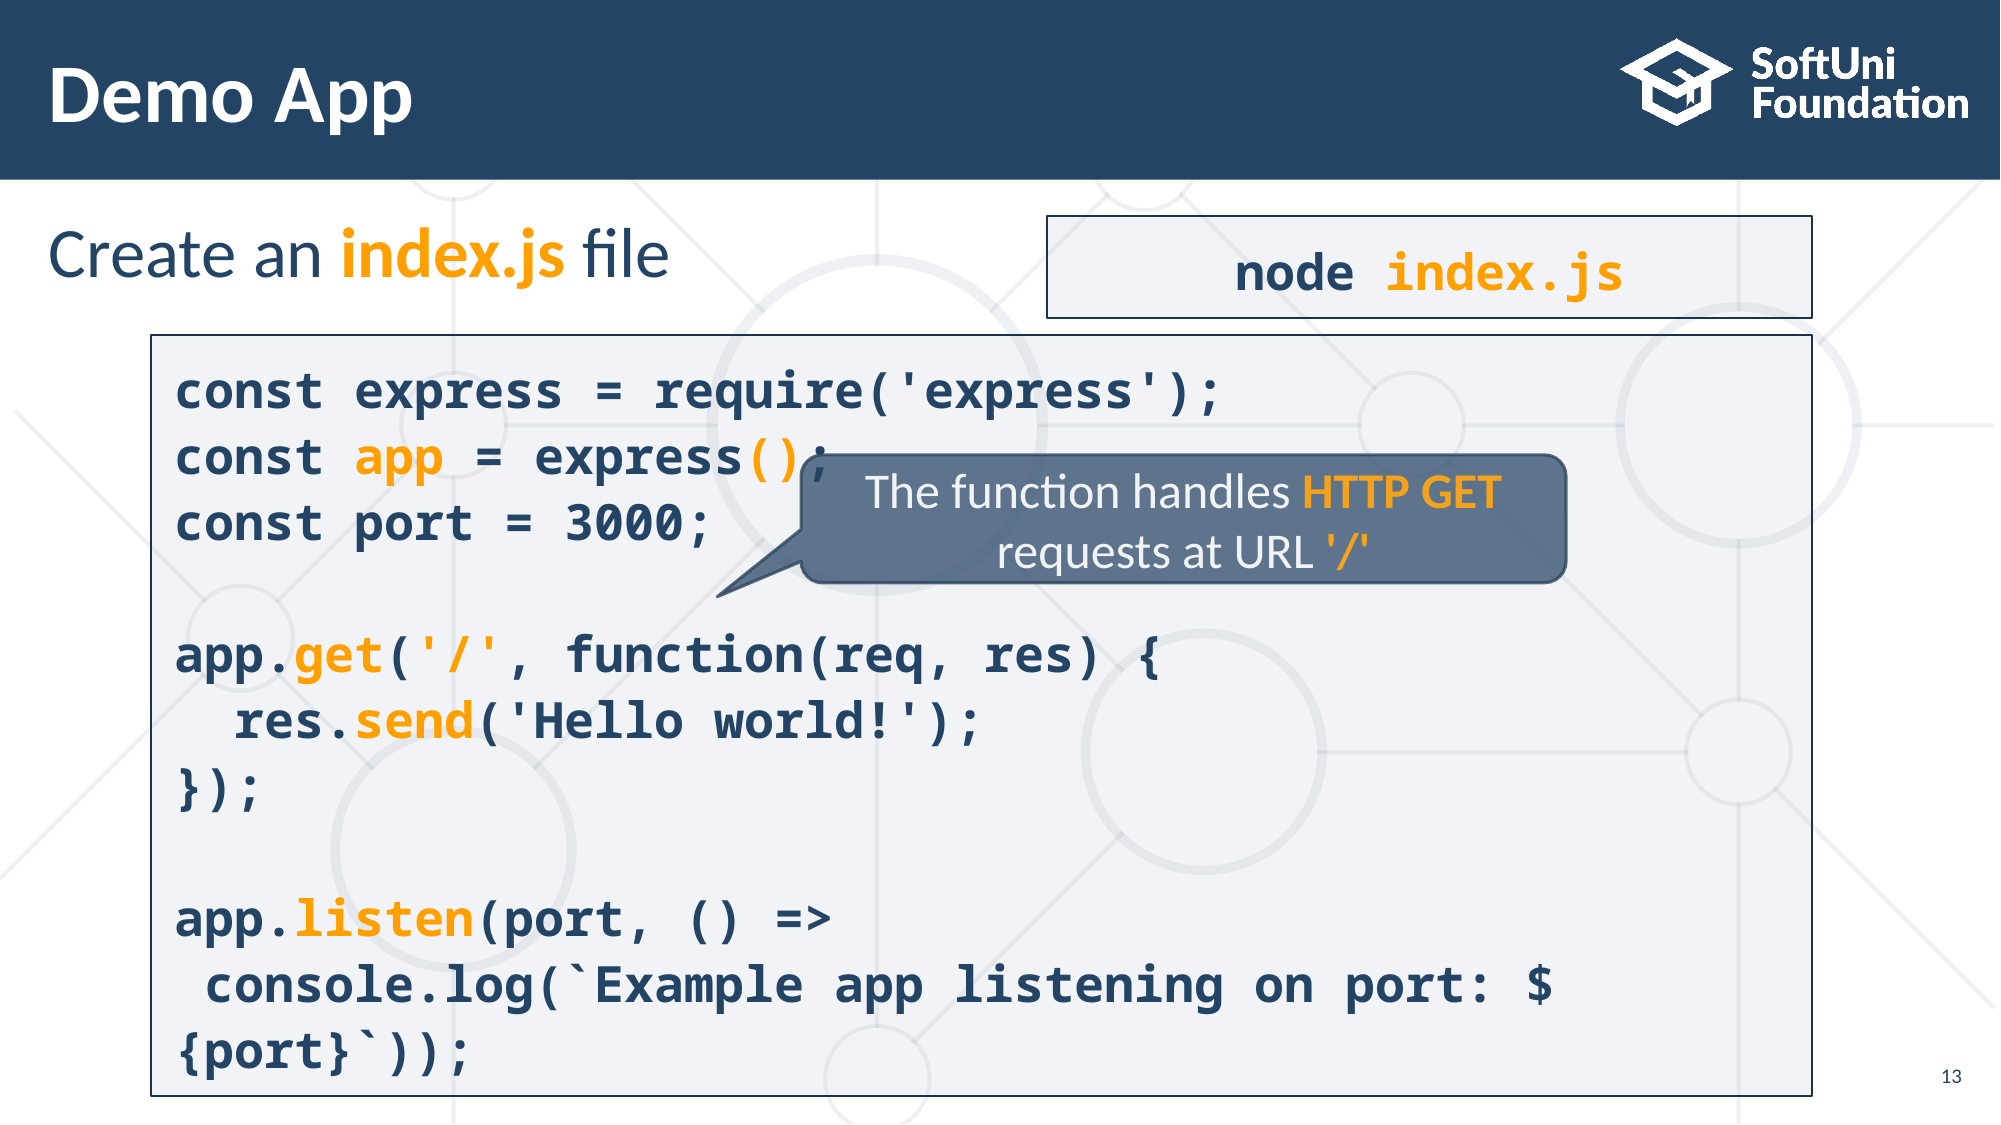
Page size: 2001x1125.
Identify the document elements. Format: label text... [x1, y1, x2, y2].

text_box node index.js [1047, 216, 1813, 318]
slide_number 13 [1897, 1049, 1968, 1101]
title Demo App [31, 16, 1591, 162]
text_box const express = require('express'); const app = express(); const port = 3000; app.get('/', function(req, res) { res.send('Hello world!'); }); app.listen(port, () => console.log(`Example app listening on port: ${port}`)); [150, 334, 1813, 1096]
list Create an index.js file [31, 196, 1970, 1050]
picture [1619, 38, 1968, 126]
